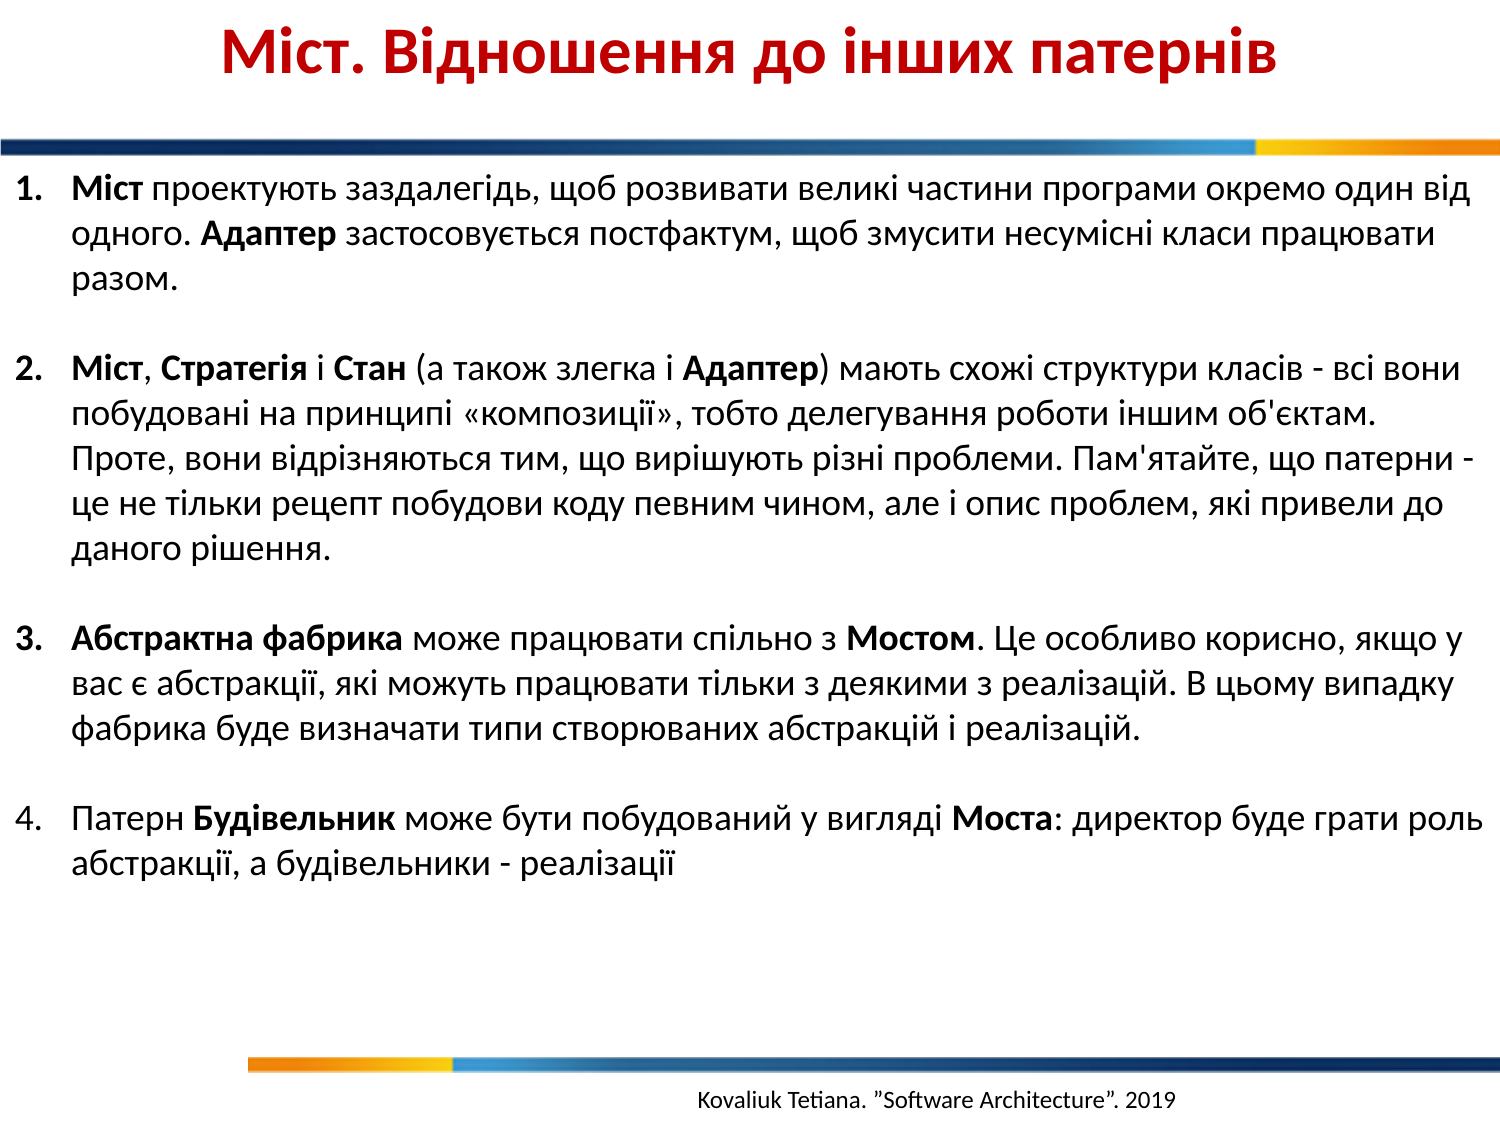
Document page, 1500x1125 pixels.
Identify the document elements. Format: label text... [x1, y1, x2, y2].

text_box Міст. Відношення до інших патернів [0, 0, 1500, 95]
picture [2, 139, 1500, 155]
text_box Міст проектують заздалегідь, щоб розвивати великі частини програми окремо один від одного. Адаптер застосовується постфактум, щоб змусити несумісні класи працювати разом. Міст, Стратегія і Стан (а також злегка і Адаптер) мають схожі структури класів - всі вони побудовані на принципі «композиції», тобто делегування роботи іншим об'єктам. Проте, вони відрізняються тим, що вирішують різні проблеми. Пам'ятайте, що патерни - це не тільки рецепт побудови коду певним чином, але і опис проблем, які привели до даного рішення. Абстрактна фабрика може працювати спільно з Мостом. Це особливо корисно, якщо у вас є абстракції, які можуть працювати тільки з деякими з реалізацій. В цьому випадку фабрика буде визначати типи створюваних абстракцій і реалізацій. Патерн Будівельник може бути побудований у вигляді Моста: директор буде грати роль абстракції, а будівельники - реалізації [0, 156, 1500, 891]
picture [248, 1057, 1500, 1073]
